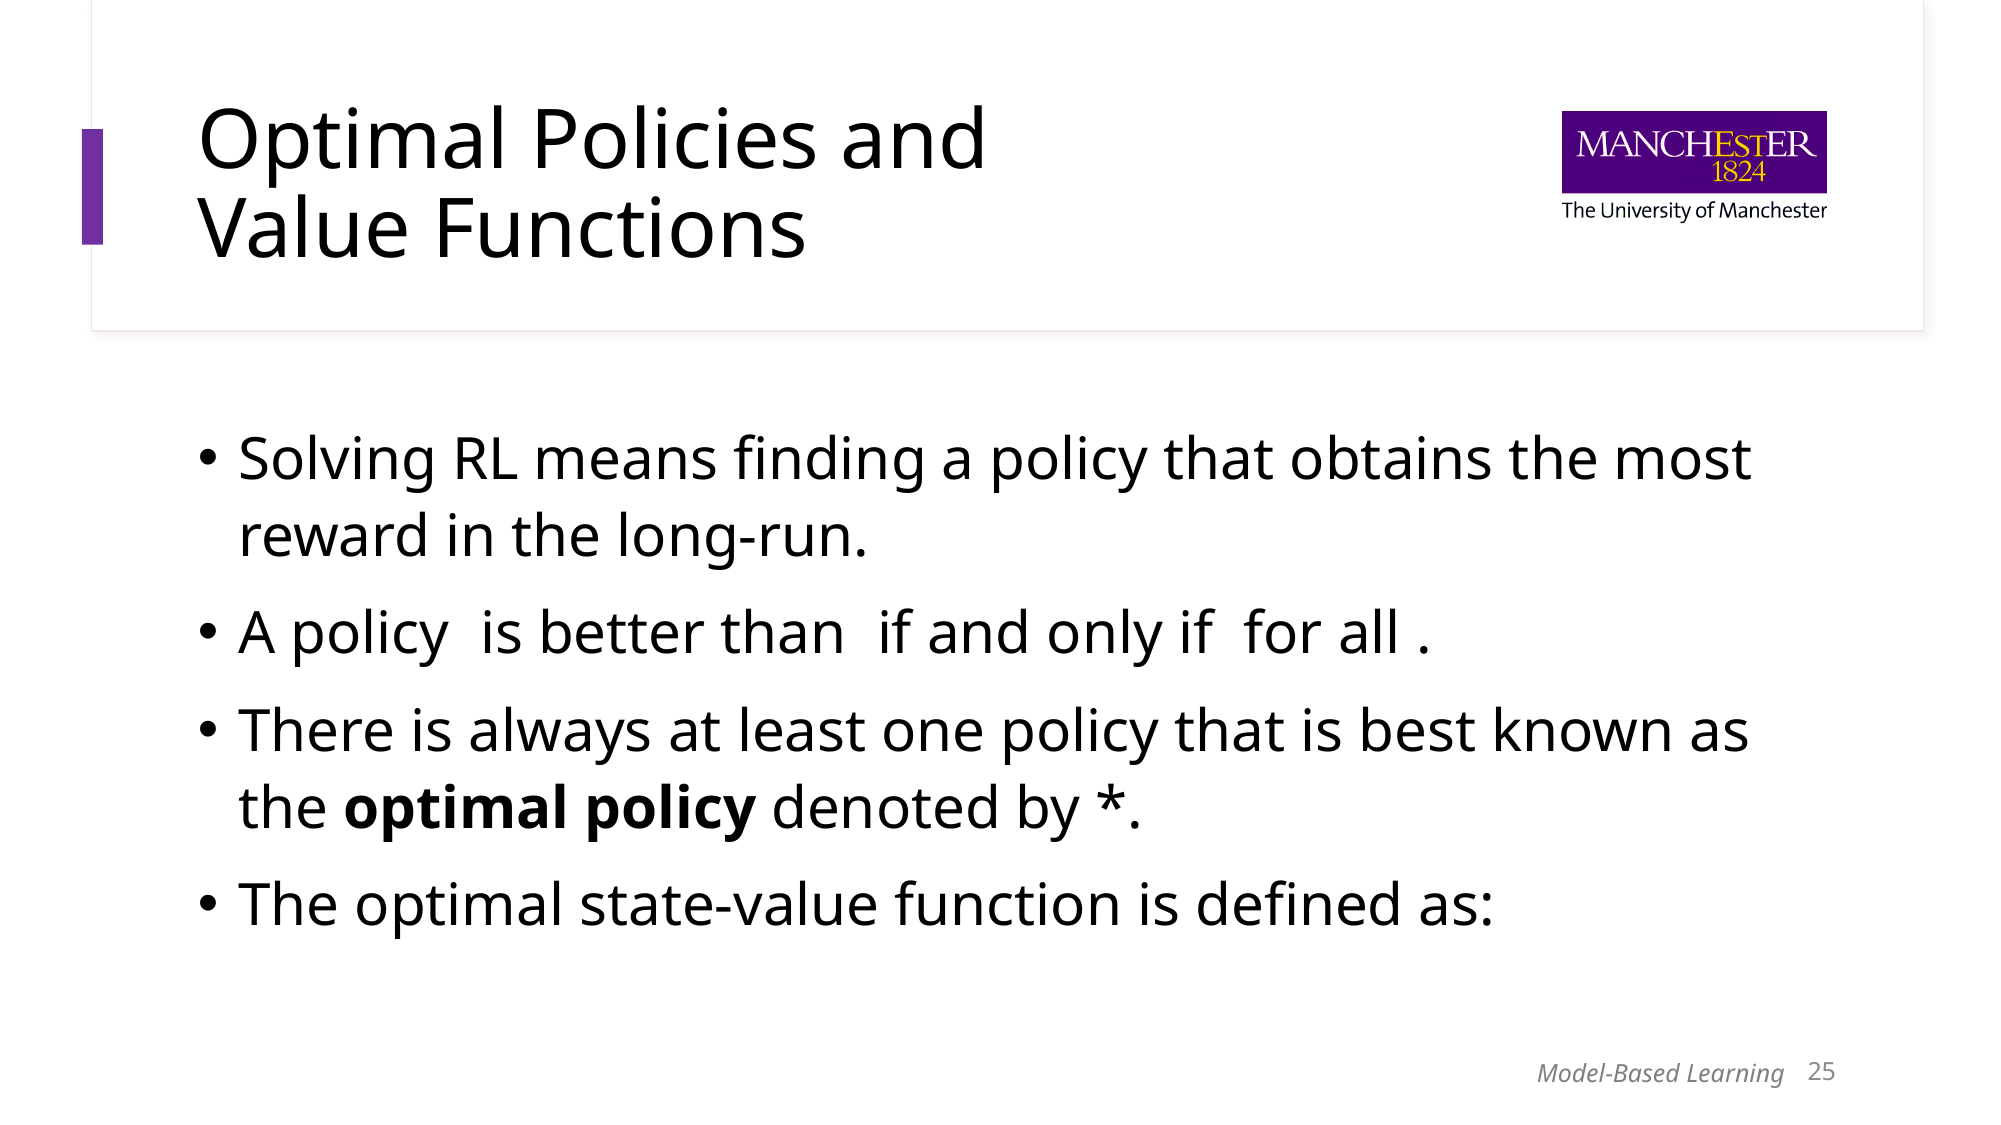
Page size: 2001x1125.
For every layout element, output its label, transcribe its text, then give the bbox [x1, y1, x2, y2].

slide_number 25 [1401, 1042, 1851, 1103]
title Optimal Policies and Value Functions [183, 90, 1851, 284]
text_box Model-Based Learning [1522, 1049, 1801, 1095]
